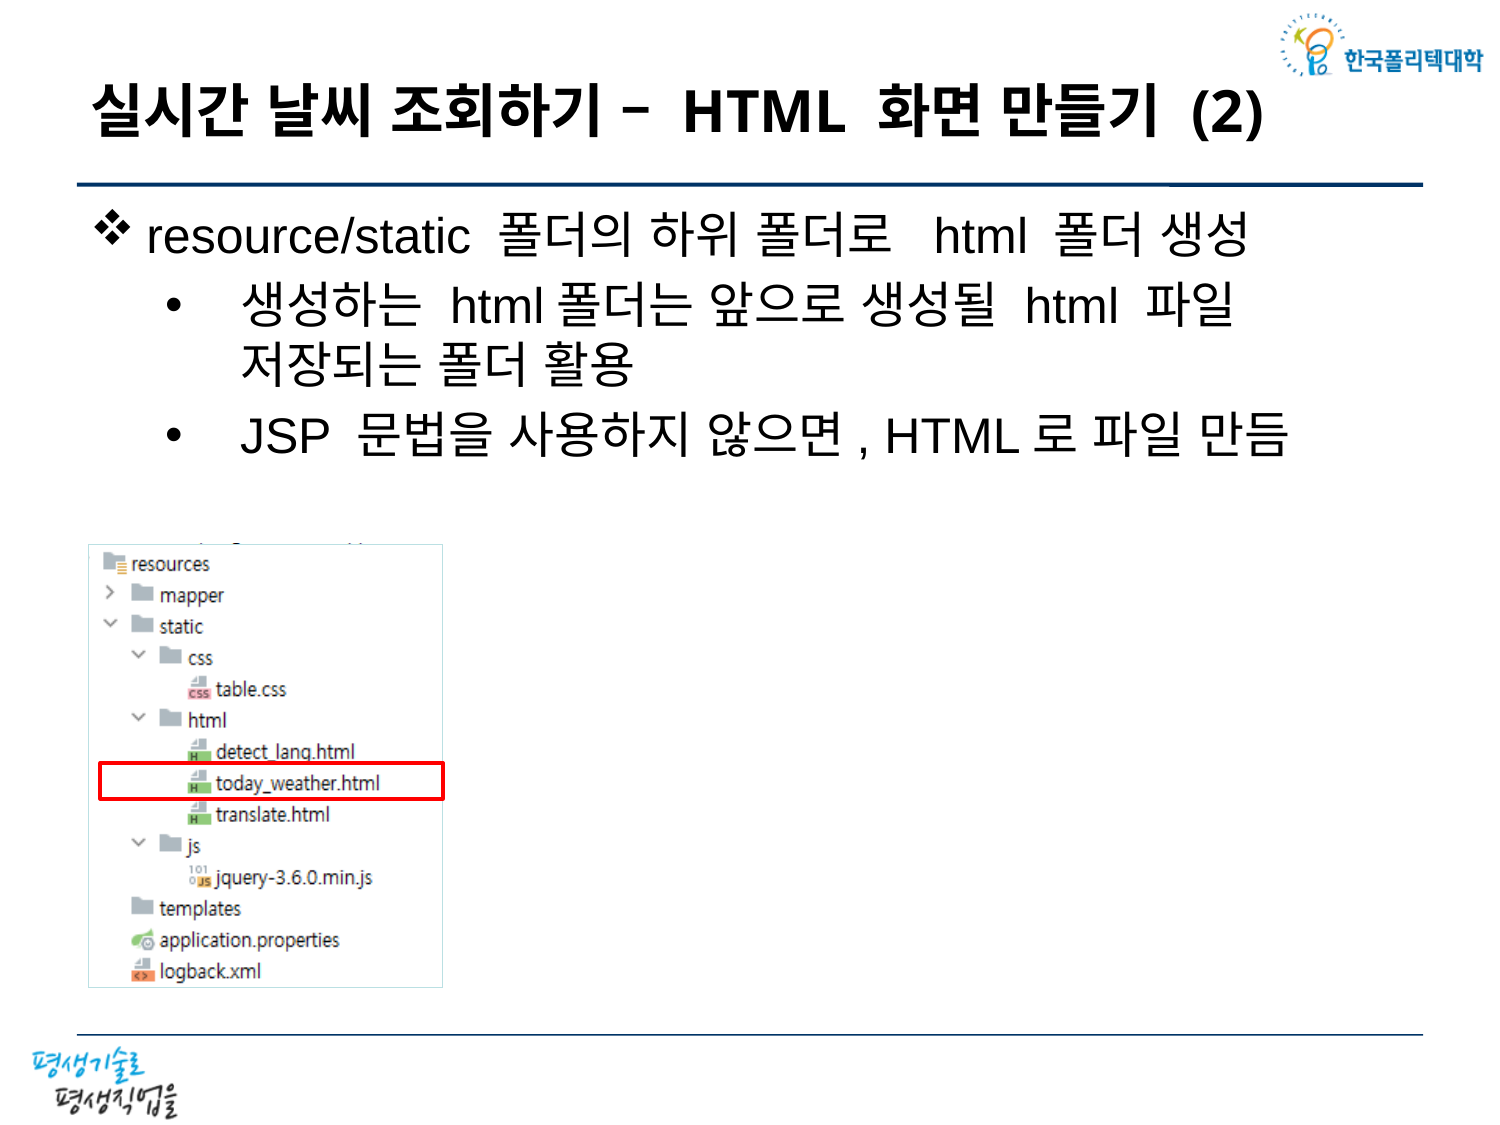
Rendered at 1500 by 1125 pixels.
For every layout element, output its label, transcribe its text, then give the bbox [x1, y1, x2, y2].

list resource/static 폴더의 하위 폴더로 html 폴더 생성 생성하는 html폴더는 앞으로 생성될 html 파일 저장되는 폴더 활용 JSP 문법을 사용하지 않으면, HTML로 파일 만듬 [74, 196, 1424, 1006]
picture [17, 1039, 226, 1122]
picture [87, 543, 443, 988]
title 실시간 날씨 조회하기 – HTML 화면 만들기 (2) [74, 44, 1426, 173]
picture [1275, 6, 1489, 84]
